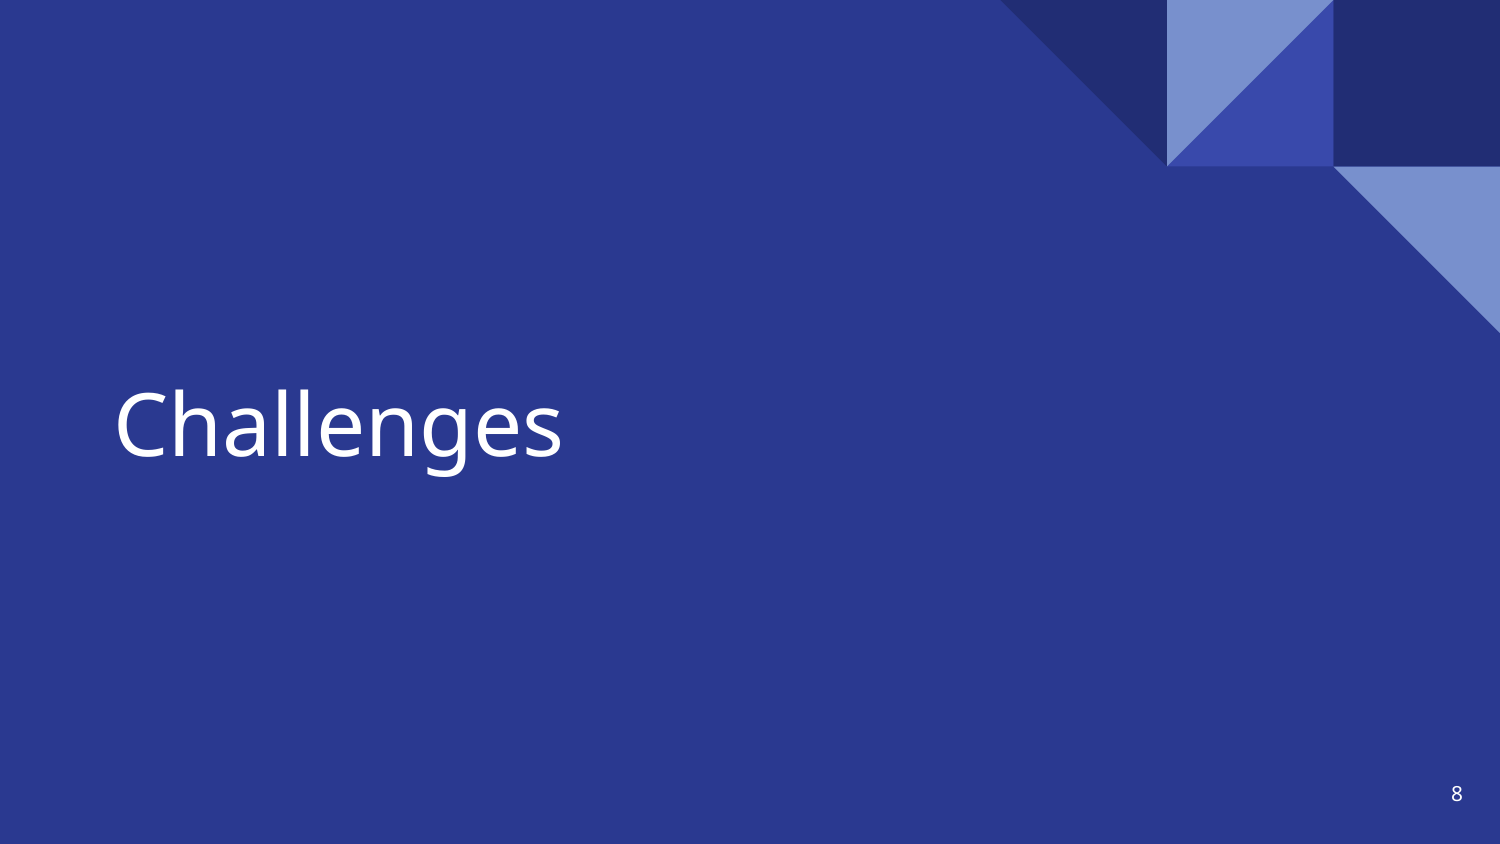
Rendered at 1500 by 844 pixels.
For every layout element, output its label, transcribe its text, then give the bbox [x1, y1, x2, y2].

title Challenges [98, 353, 1447, 491]
slide_number 8 [1387, 762, 1478, 828]
